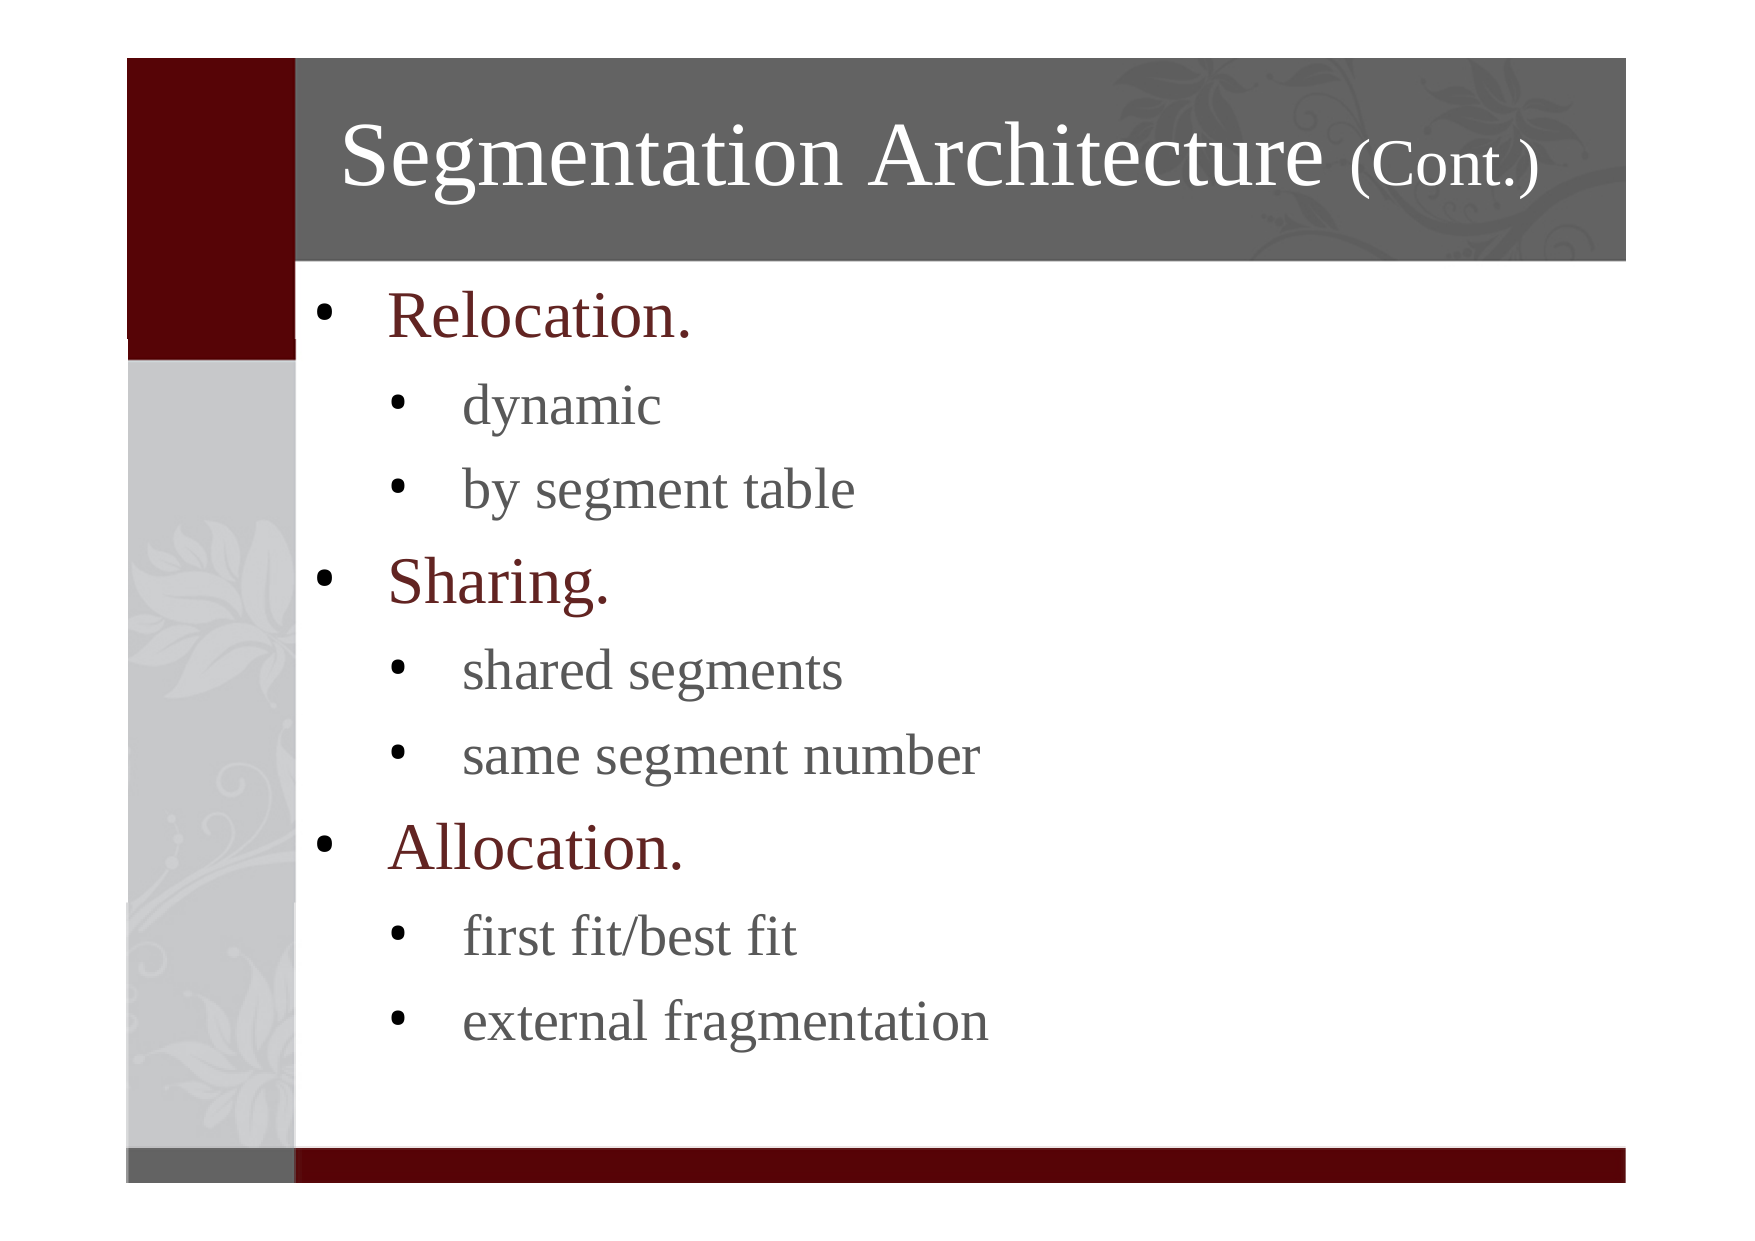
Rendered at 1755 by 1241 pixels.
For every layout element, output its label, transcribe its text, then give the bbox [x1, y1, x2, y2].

picture [126, 57, 1626, 1183]
title Segmentation Architecture (Cont.) [337, 91, 1541, 302]
text_box Relocation. dynamic by segment table Sharing. shared segments same segment number Allocation. first fit/best fit external fragmentation [310, 251, 994, 1052]
